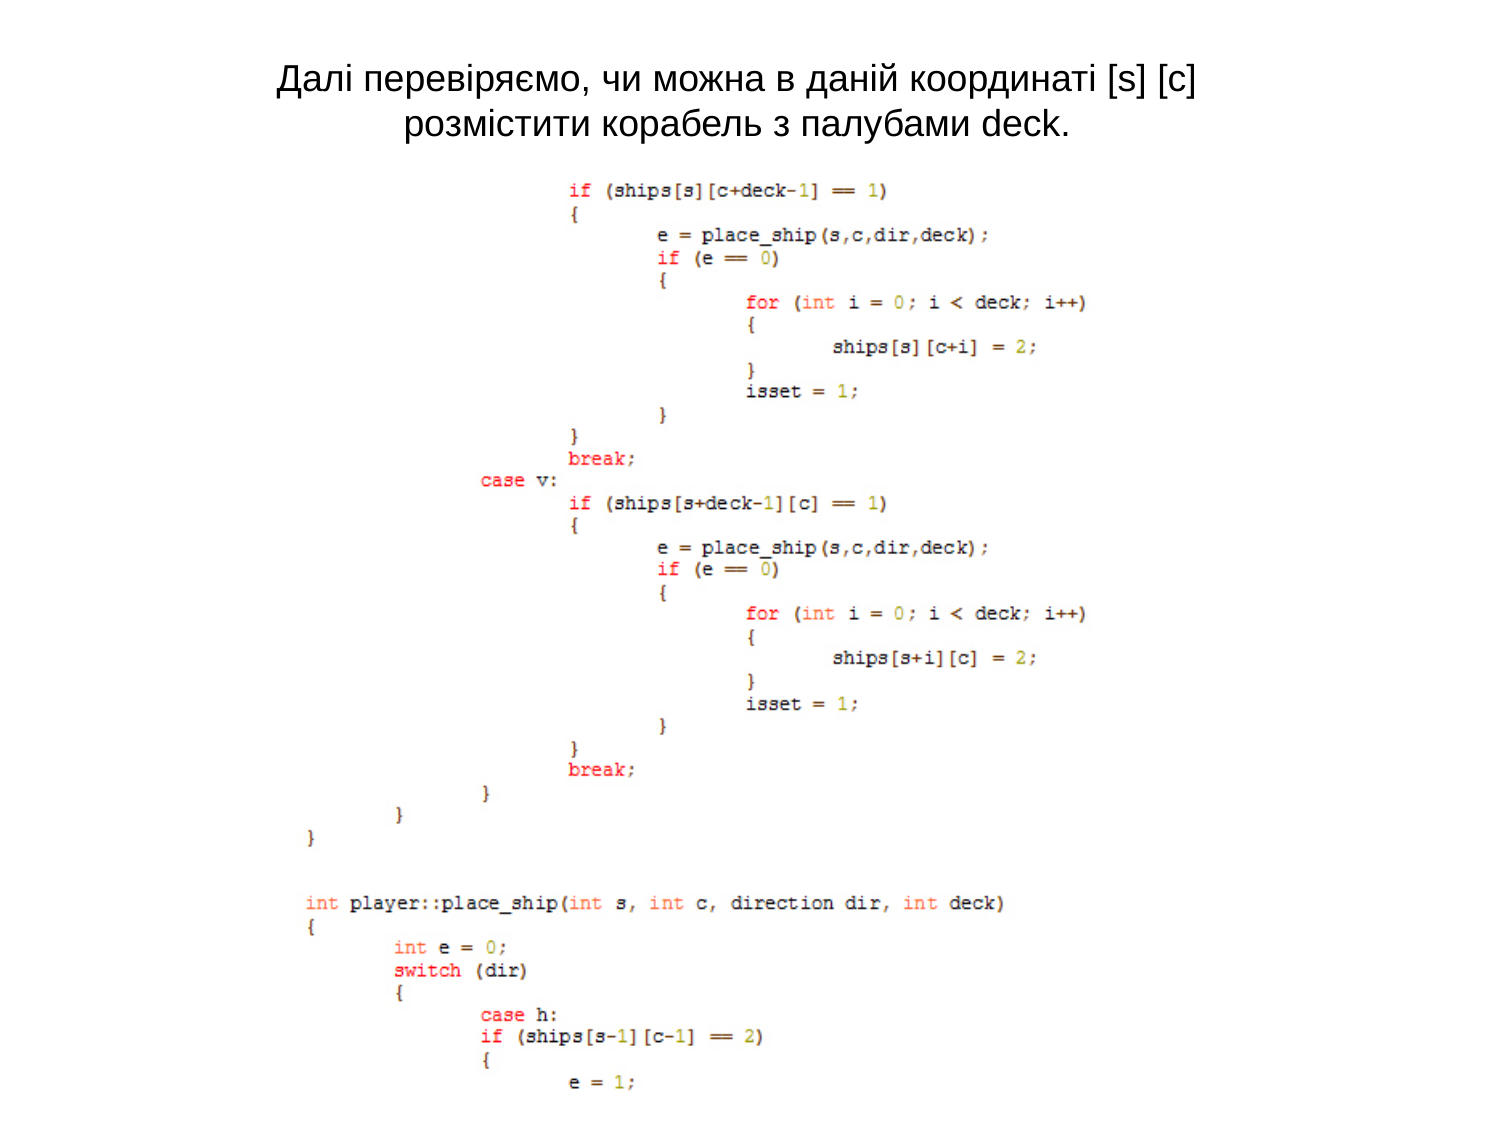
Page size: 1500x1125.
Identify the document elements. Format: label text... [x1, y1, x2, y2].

title Далі перевіряємо, чи можна в даній координаті [s] [c] розмістити корабель з палубами deck. [75, 45, 1400, 244]
picture [206, 169, 1247, 1097]
